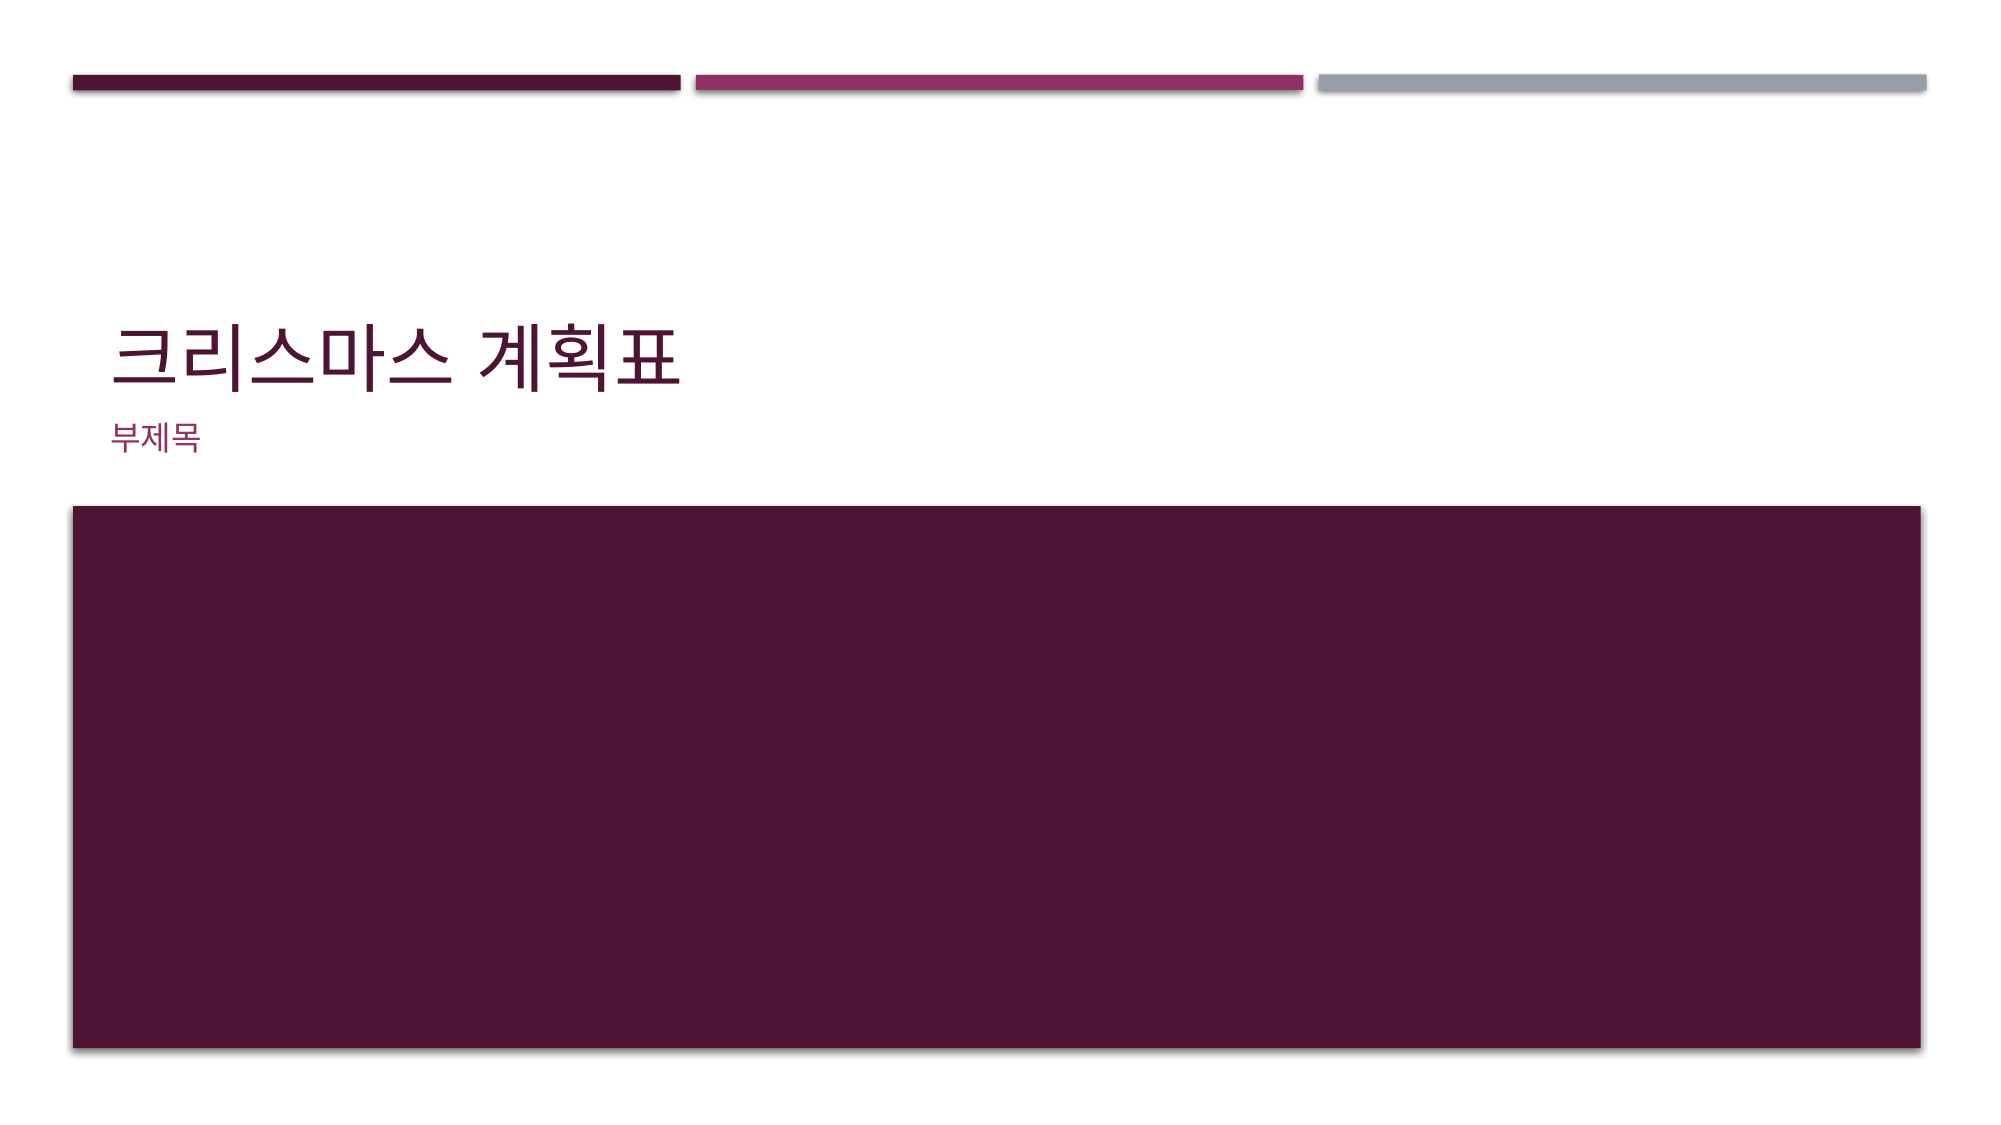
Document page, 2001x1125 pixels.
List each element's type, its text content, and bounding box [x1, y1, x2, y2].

subtitle 부제목 [95, 409, 1899, 507]
title 크리스마스 계획표 [95, 167, 1899, 409]
